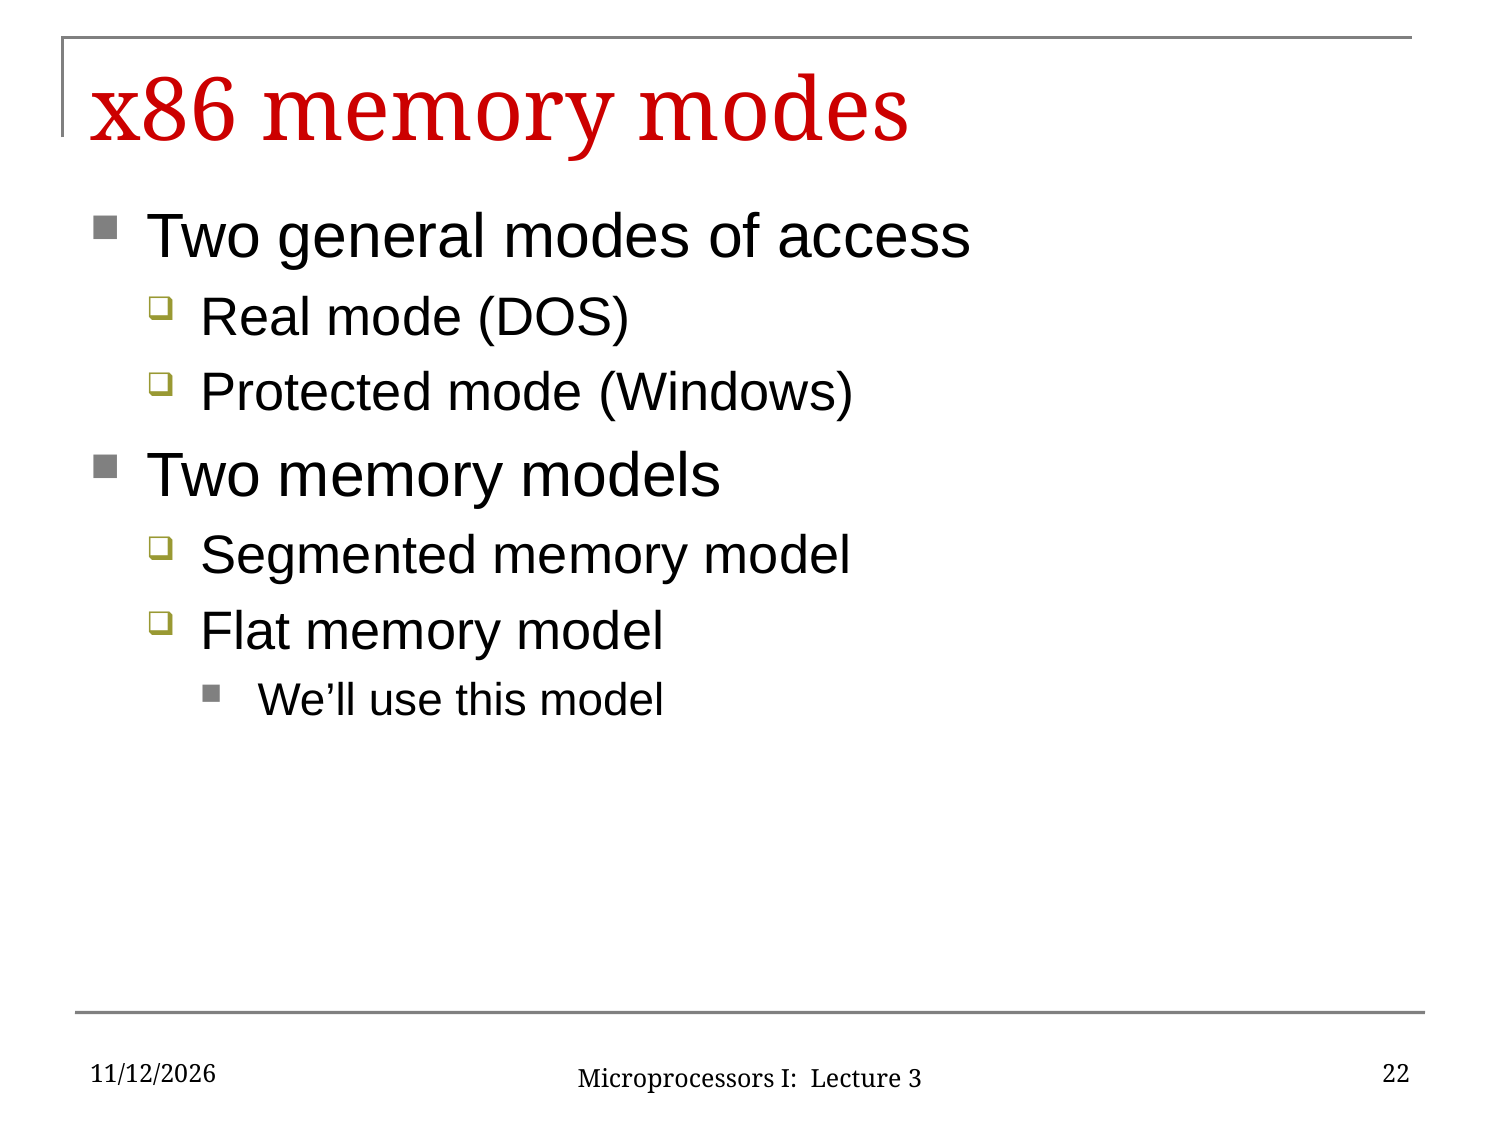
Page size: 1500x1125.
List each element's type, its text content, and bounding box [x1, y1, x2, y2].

footer Microprocessors I: Lecture 3 [512, 1024, 988, 1101]
list Two general modes of access Real mode (DOS) Protected mode (Windows) Two memory models Segmented memory model Flat memory model We’ll use this model [75, 187, 1425, 1006]
slide_number 22 [1074, 1023, 1426, 1100]
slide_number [74, 1023, 426, 1100]
title x86 memory modes [75, 45, 1425, 163]
